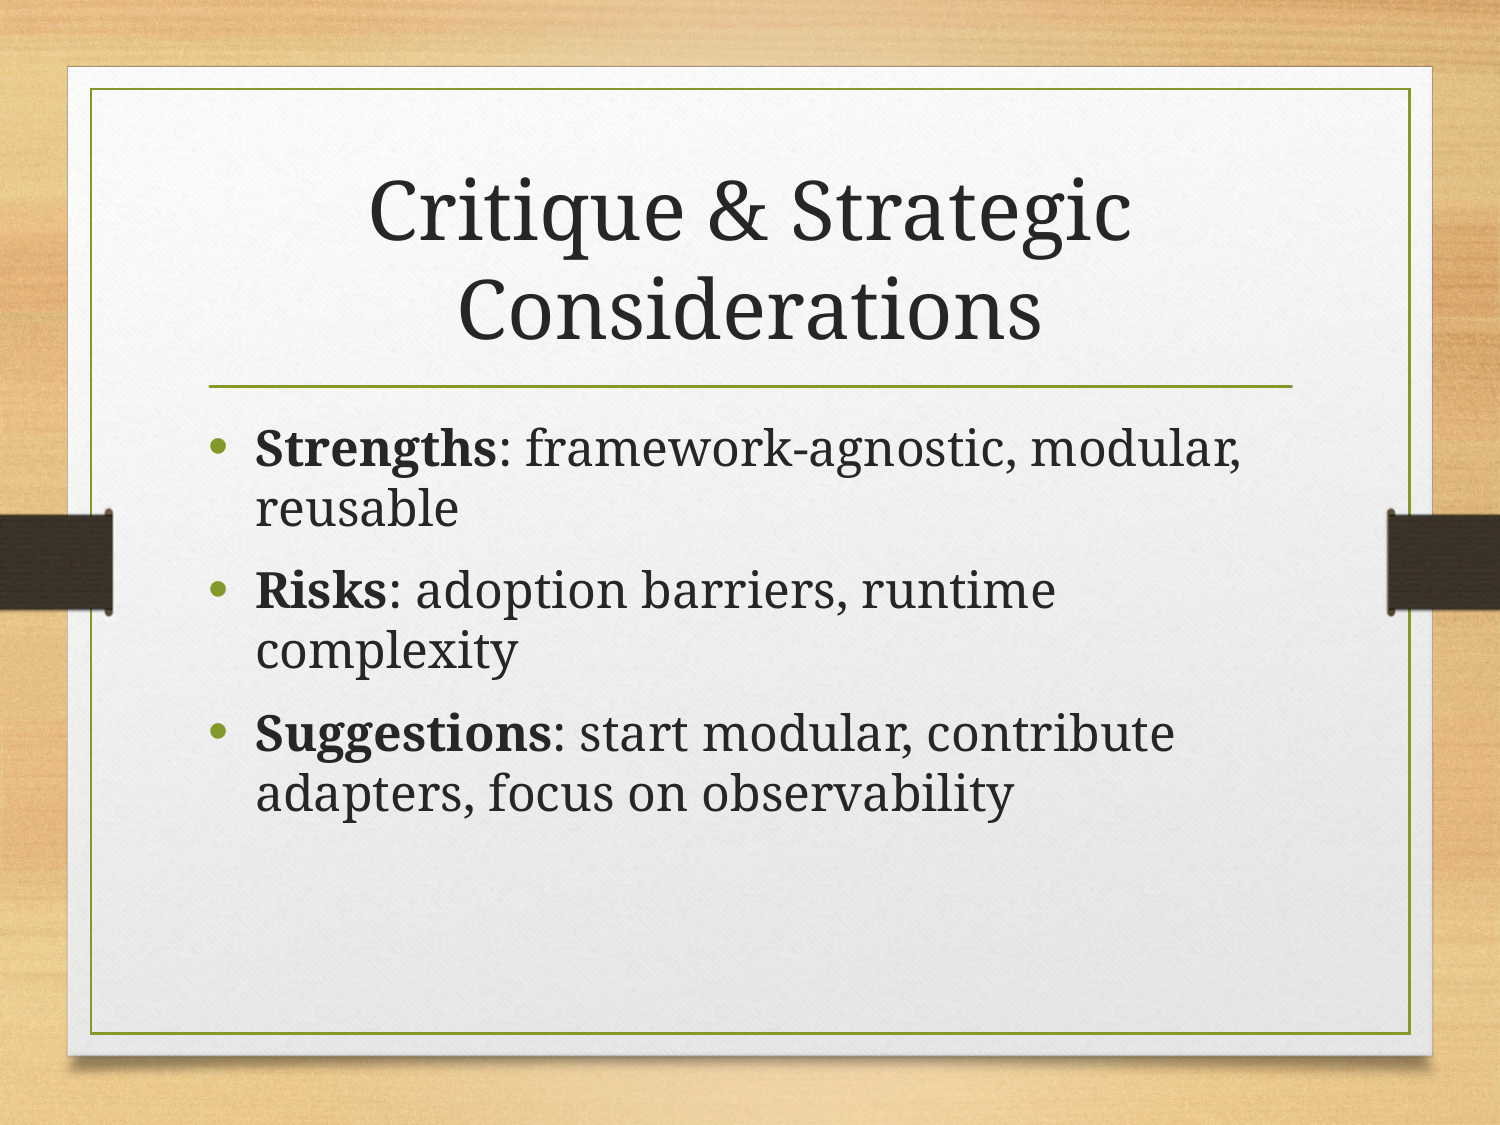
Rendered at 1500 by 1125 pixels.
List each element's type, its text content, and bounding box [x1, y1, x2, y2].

list Strengths: framework-agnostic, modular, reusable Risks: adoption barriers, runtime complexity Suggestions: start modular, contribute adapters, focus on observability [193, 408, 1309, 974]
picture [0, 0, 1500, 1125]
title Critique & Strategic Considerations [193, 150, 1309, 365]
